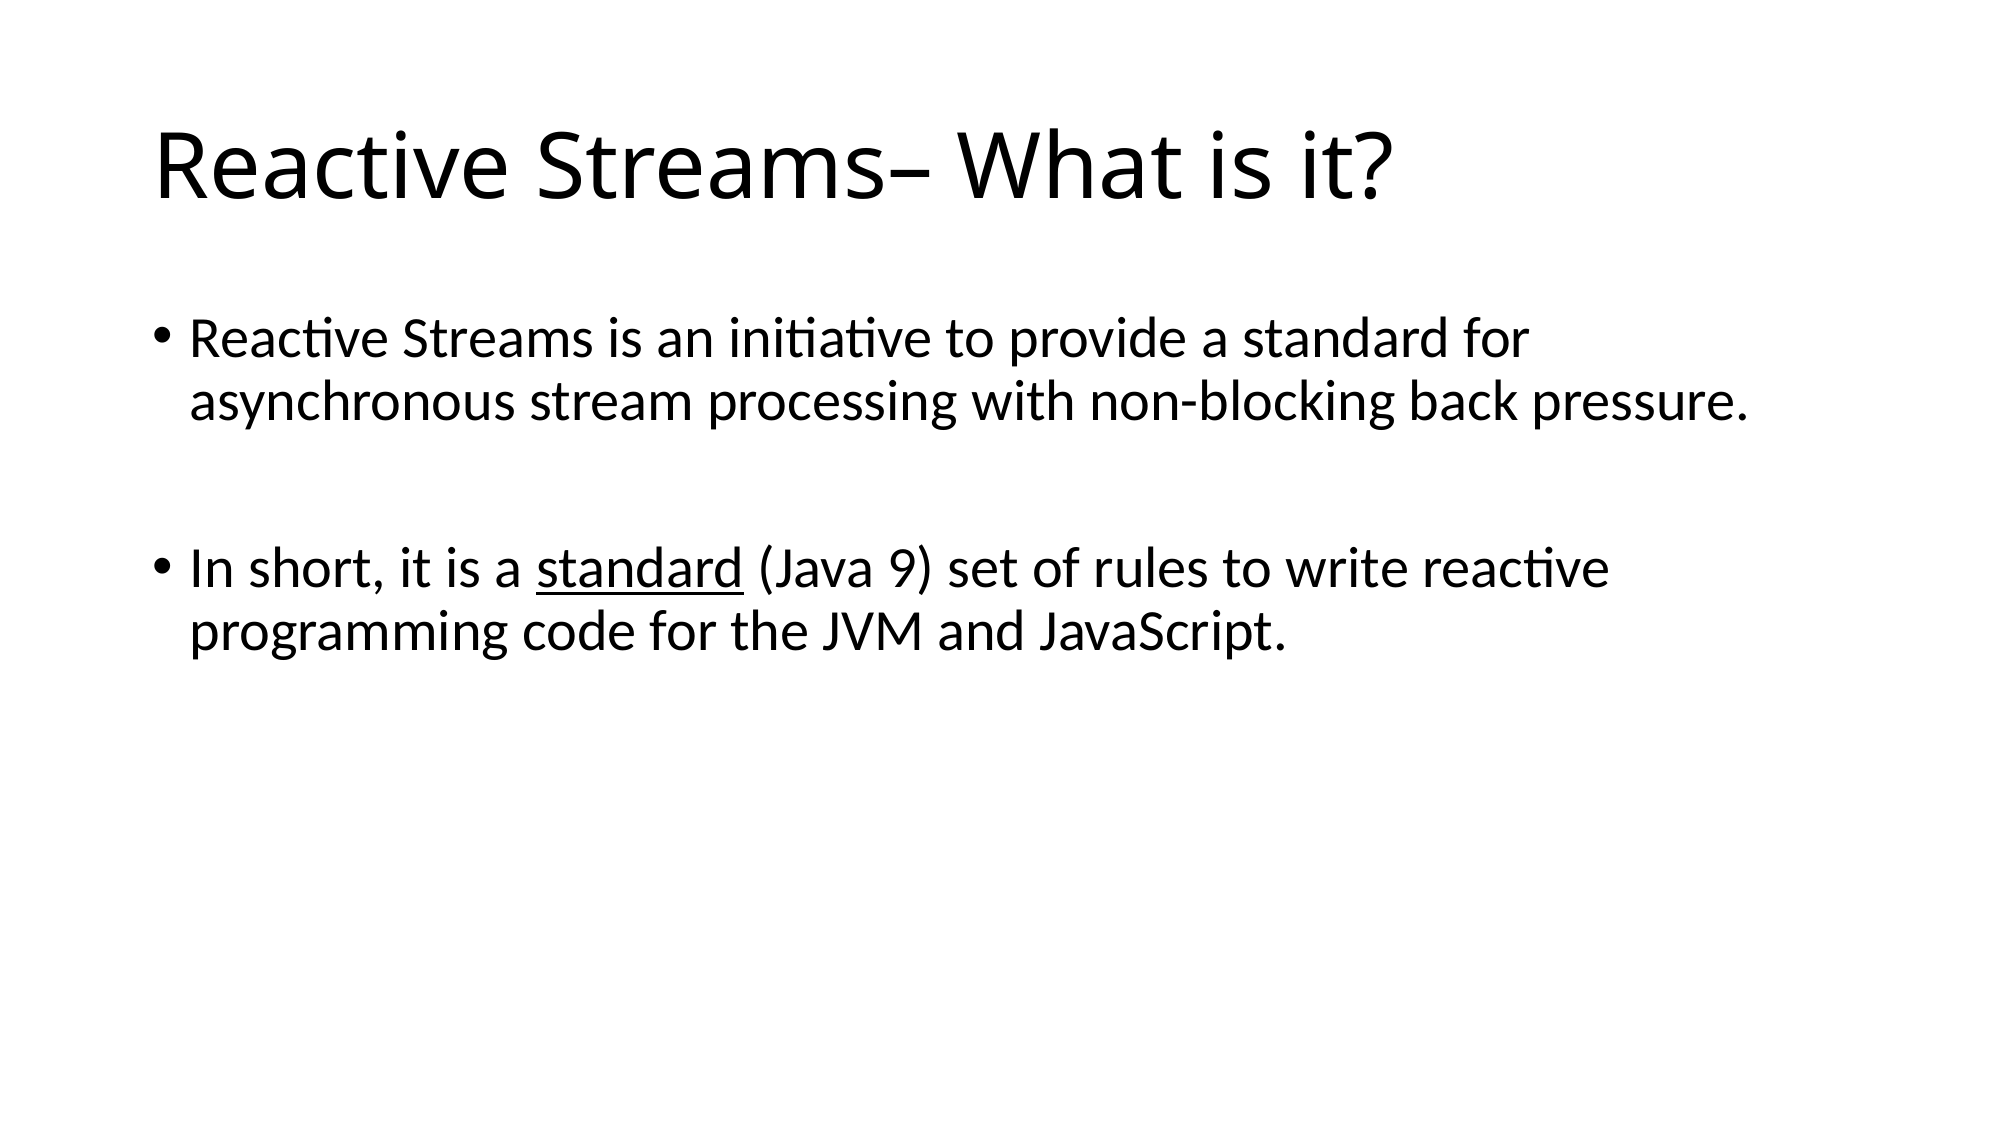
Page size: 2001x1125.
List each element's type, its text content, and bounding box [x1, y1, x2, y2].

list Reactive Streams is an initiative to provide a standard for asynchronous stream processing with non-blocking back pressure. In short, it is a standard (Java 9) set of rules to write reactive programming code for the JVM and JavaScript. [137, 299, 1863, 1014]
title Reactive Streams– What is it? [137, 59, 1863, 278]
